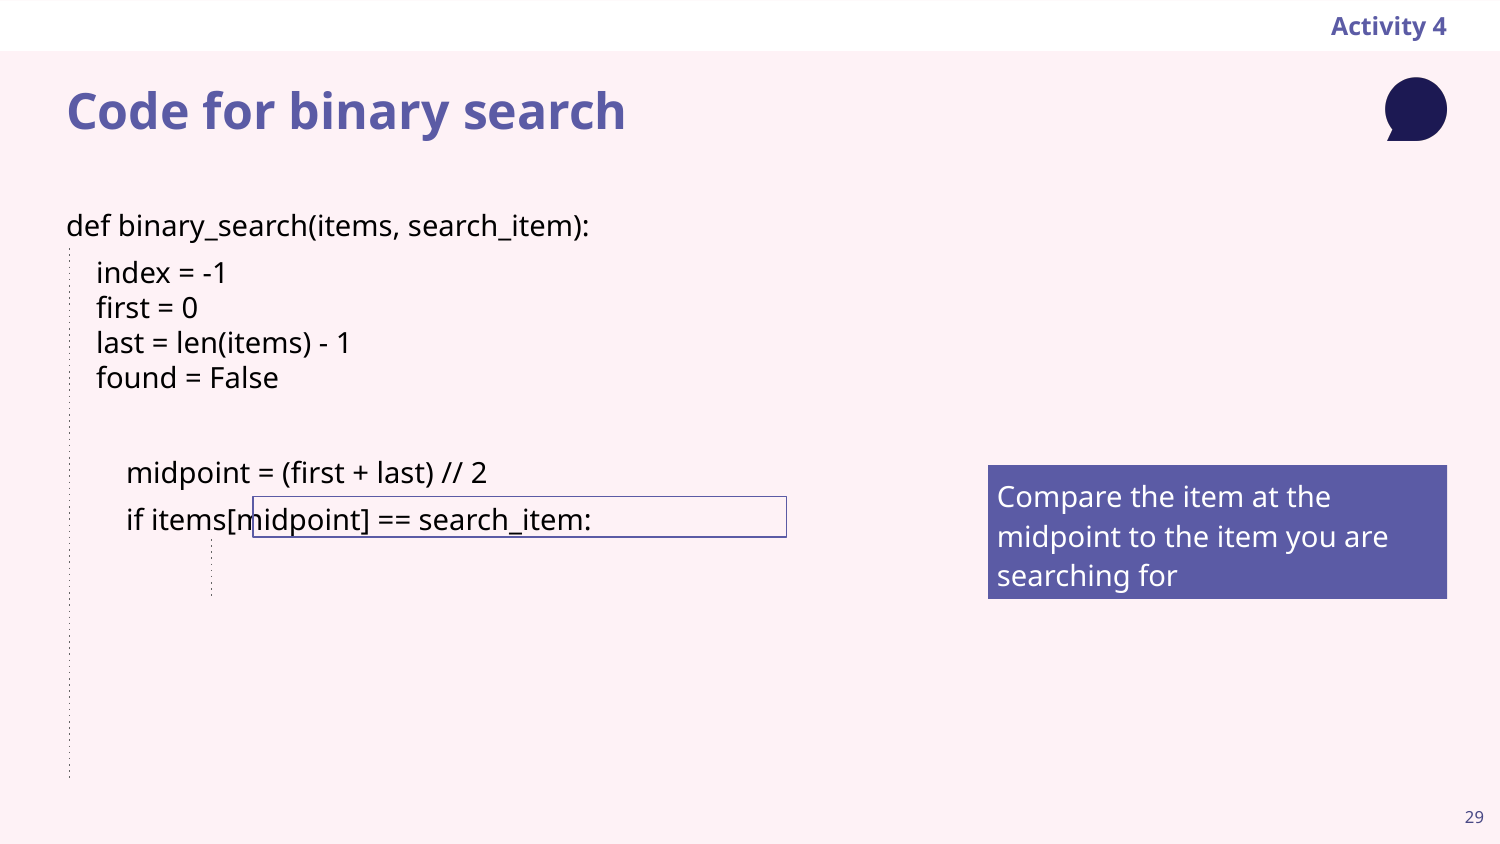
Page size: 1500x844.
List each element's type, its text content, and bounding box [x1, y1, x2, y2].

slide_number ‹#› [1448, 792, 1500, 844]
subtitle Activity 4 [862, 0, 1448, 52]
list def binary_search(items, search_item): index = -1 first = 0 last = len(items) - 1 found = False midpoint = (first + last) // 2 if items[midpoint] == search_item: [51, 191, 963, 793]
picture [1383, 75, 1450, 143]
text_box [252, 496, 787, 537]
title Code for binary search [51, 52, 1449, 167]
text_box Compare the item at the midpoint to the item you are searching for [988, 465, 1448, 599]
